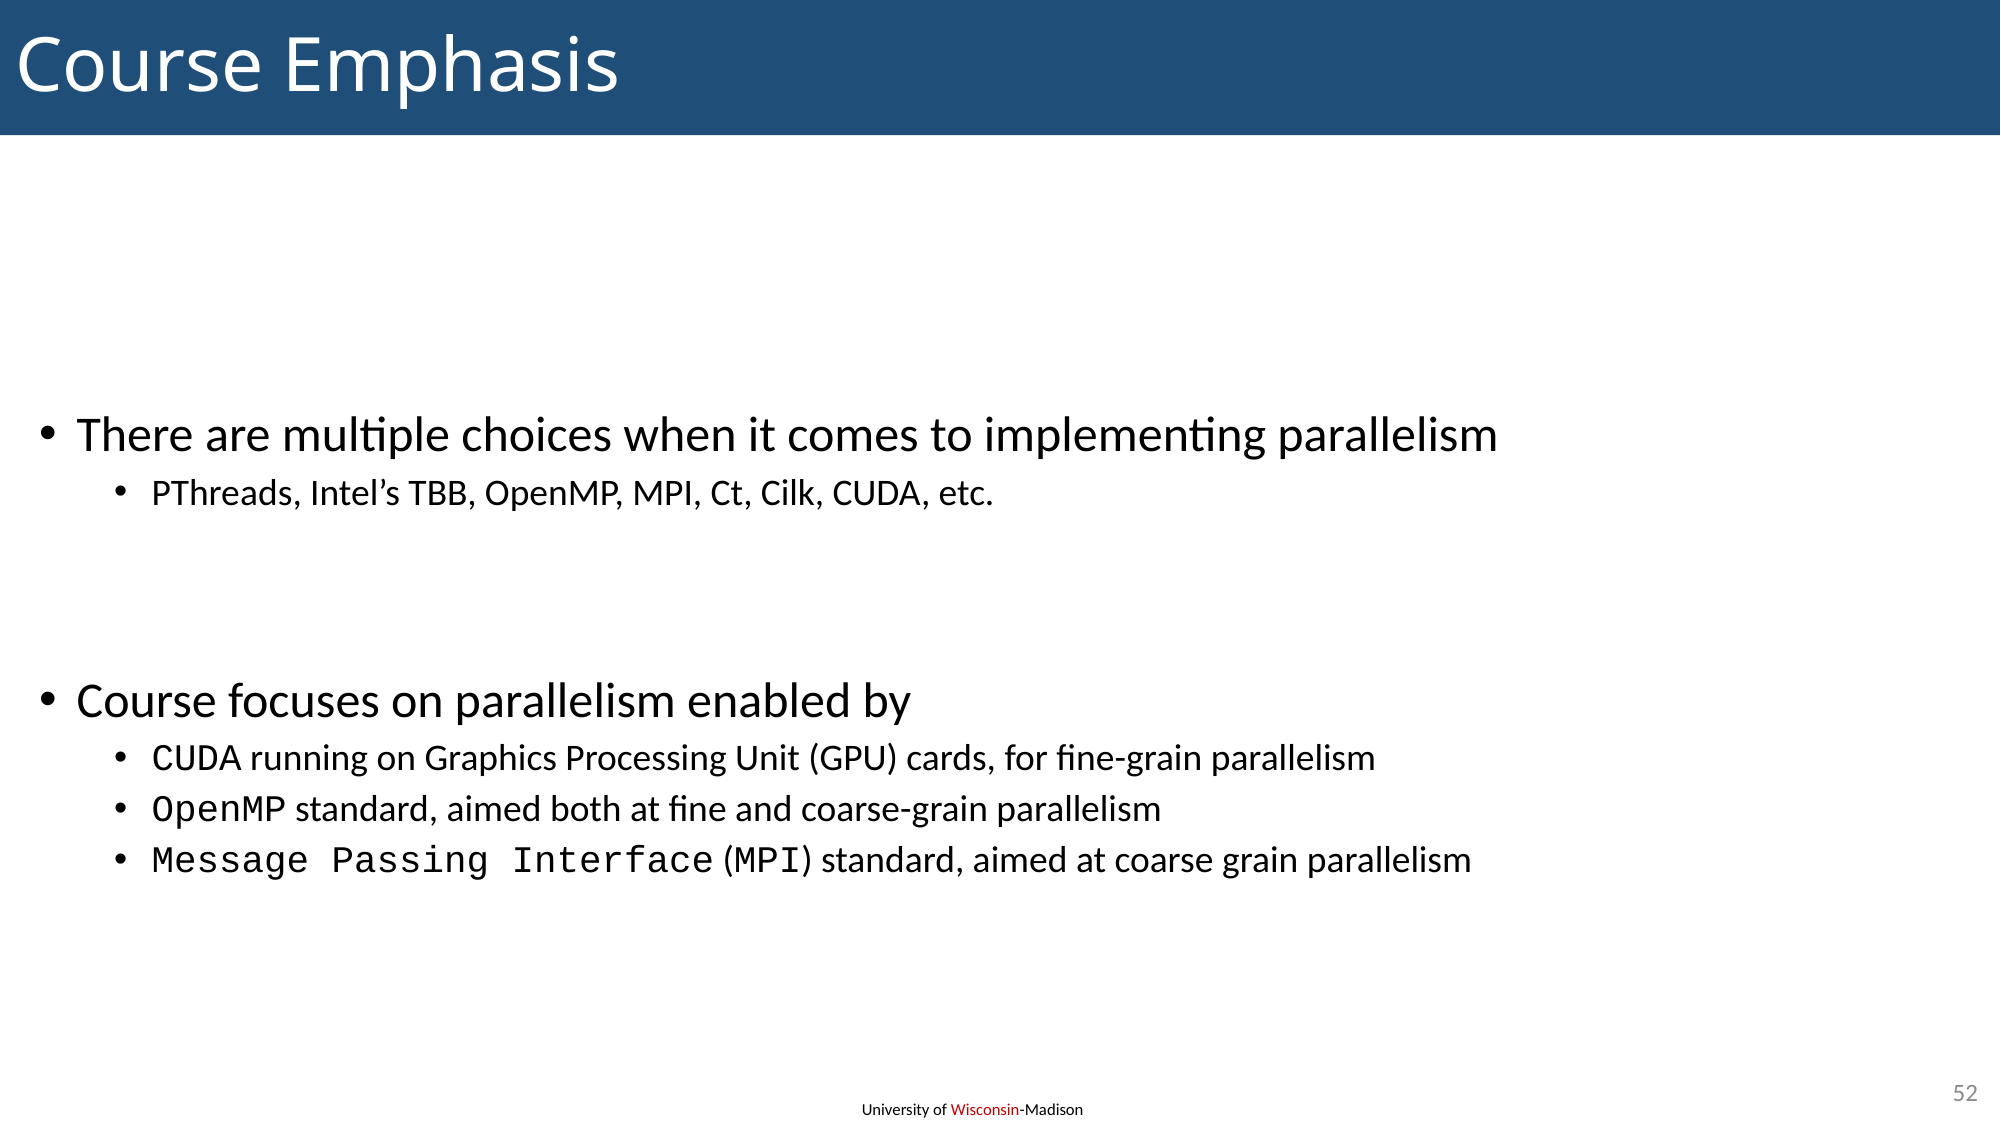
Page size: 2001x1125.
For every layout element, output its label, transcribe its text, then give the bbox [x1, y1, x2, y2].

title Course Emphasis [0, 0, 2000, 136]
list There are multiple choices when it comes to implementing parallelism PThreads, Intel’s TBB, OpenMP, MPI, Ct, Cilk, CUDA, etc. Course focuses on parallelism enabled by CUDA running on Graphics Processing Unit (GPU) cards, for fine-grain parallelism OpenMP standard, aimed both at fine and coarse-grain parallelism Message Passing Interface (MPI) standard, aimed at coarse grain parallelism [24, 245, 1987, 1055]
slide_number 52 [1879, 1069, 1994, 1114]
